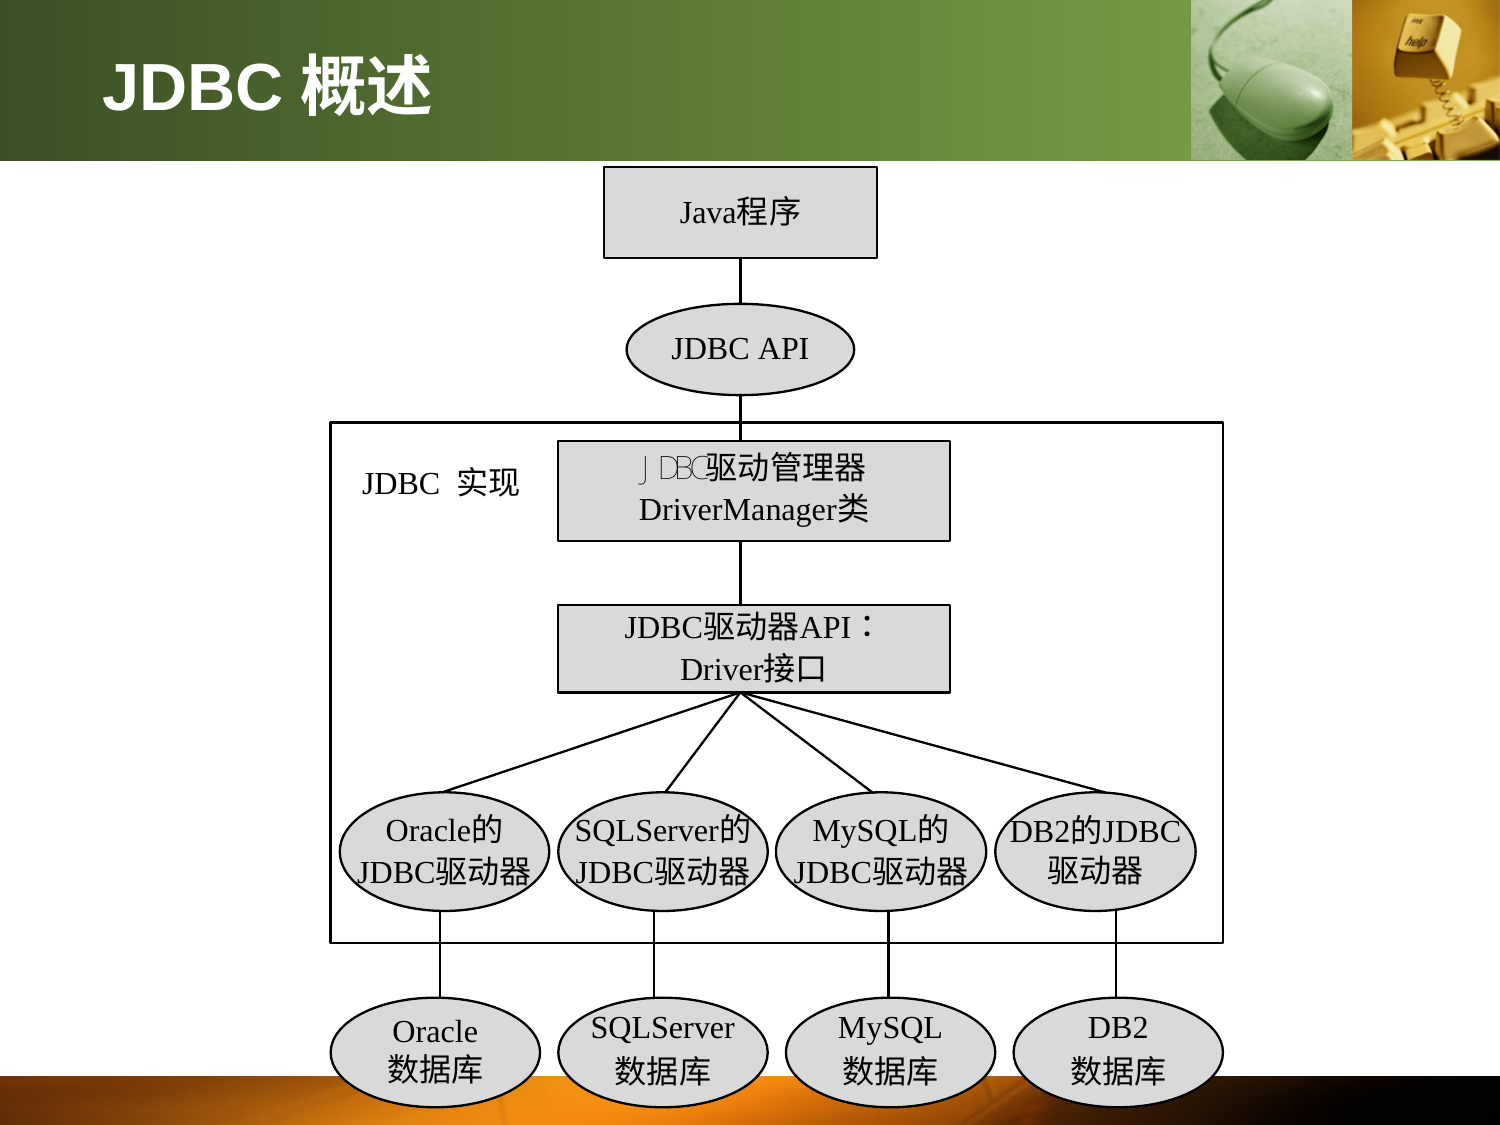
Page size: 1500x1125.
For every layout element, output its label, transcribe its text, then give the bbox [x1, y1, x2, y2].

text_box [324, 160, 1229, 1114]
picture [0, 1076, 1500, 1125]
picture [1191, 0, 1500, 160]
title JDBC概述 [87, 37, 1175, 130]
